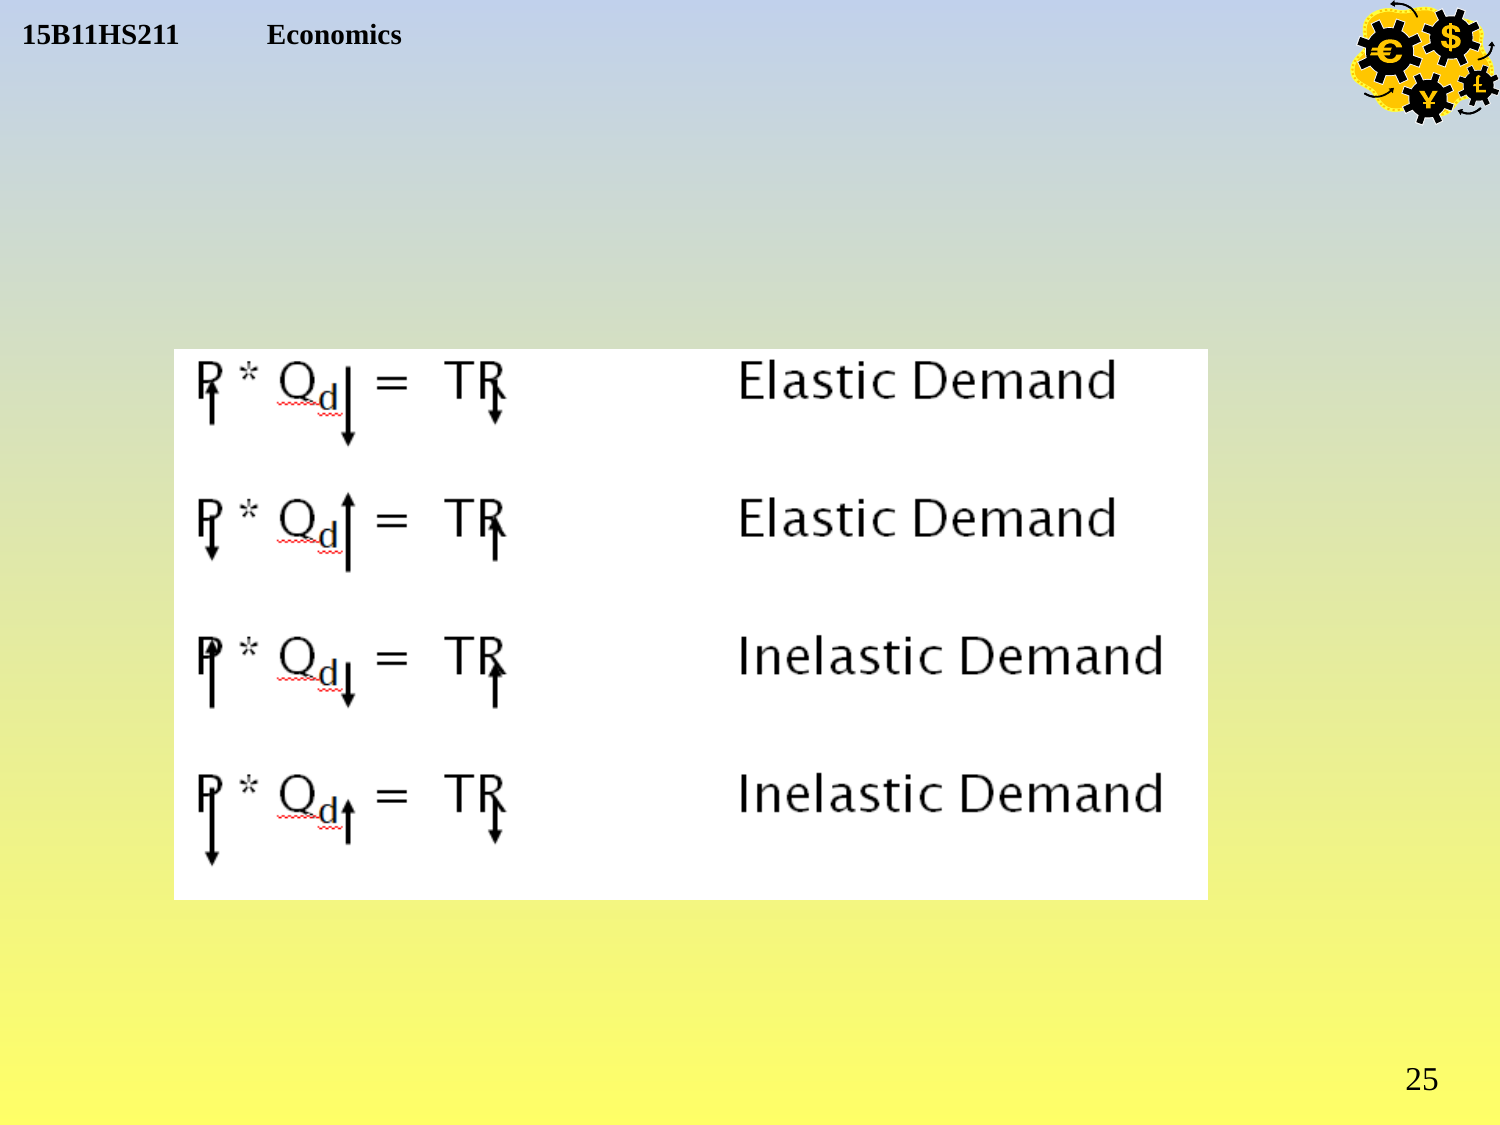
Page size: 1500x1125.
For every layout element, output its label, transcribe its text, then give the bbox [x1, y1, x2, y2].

picture [174, 349, 1209, 901]
text_box 25 [1337, 1049, 1454, 1110]
